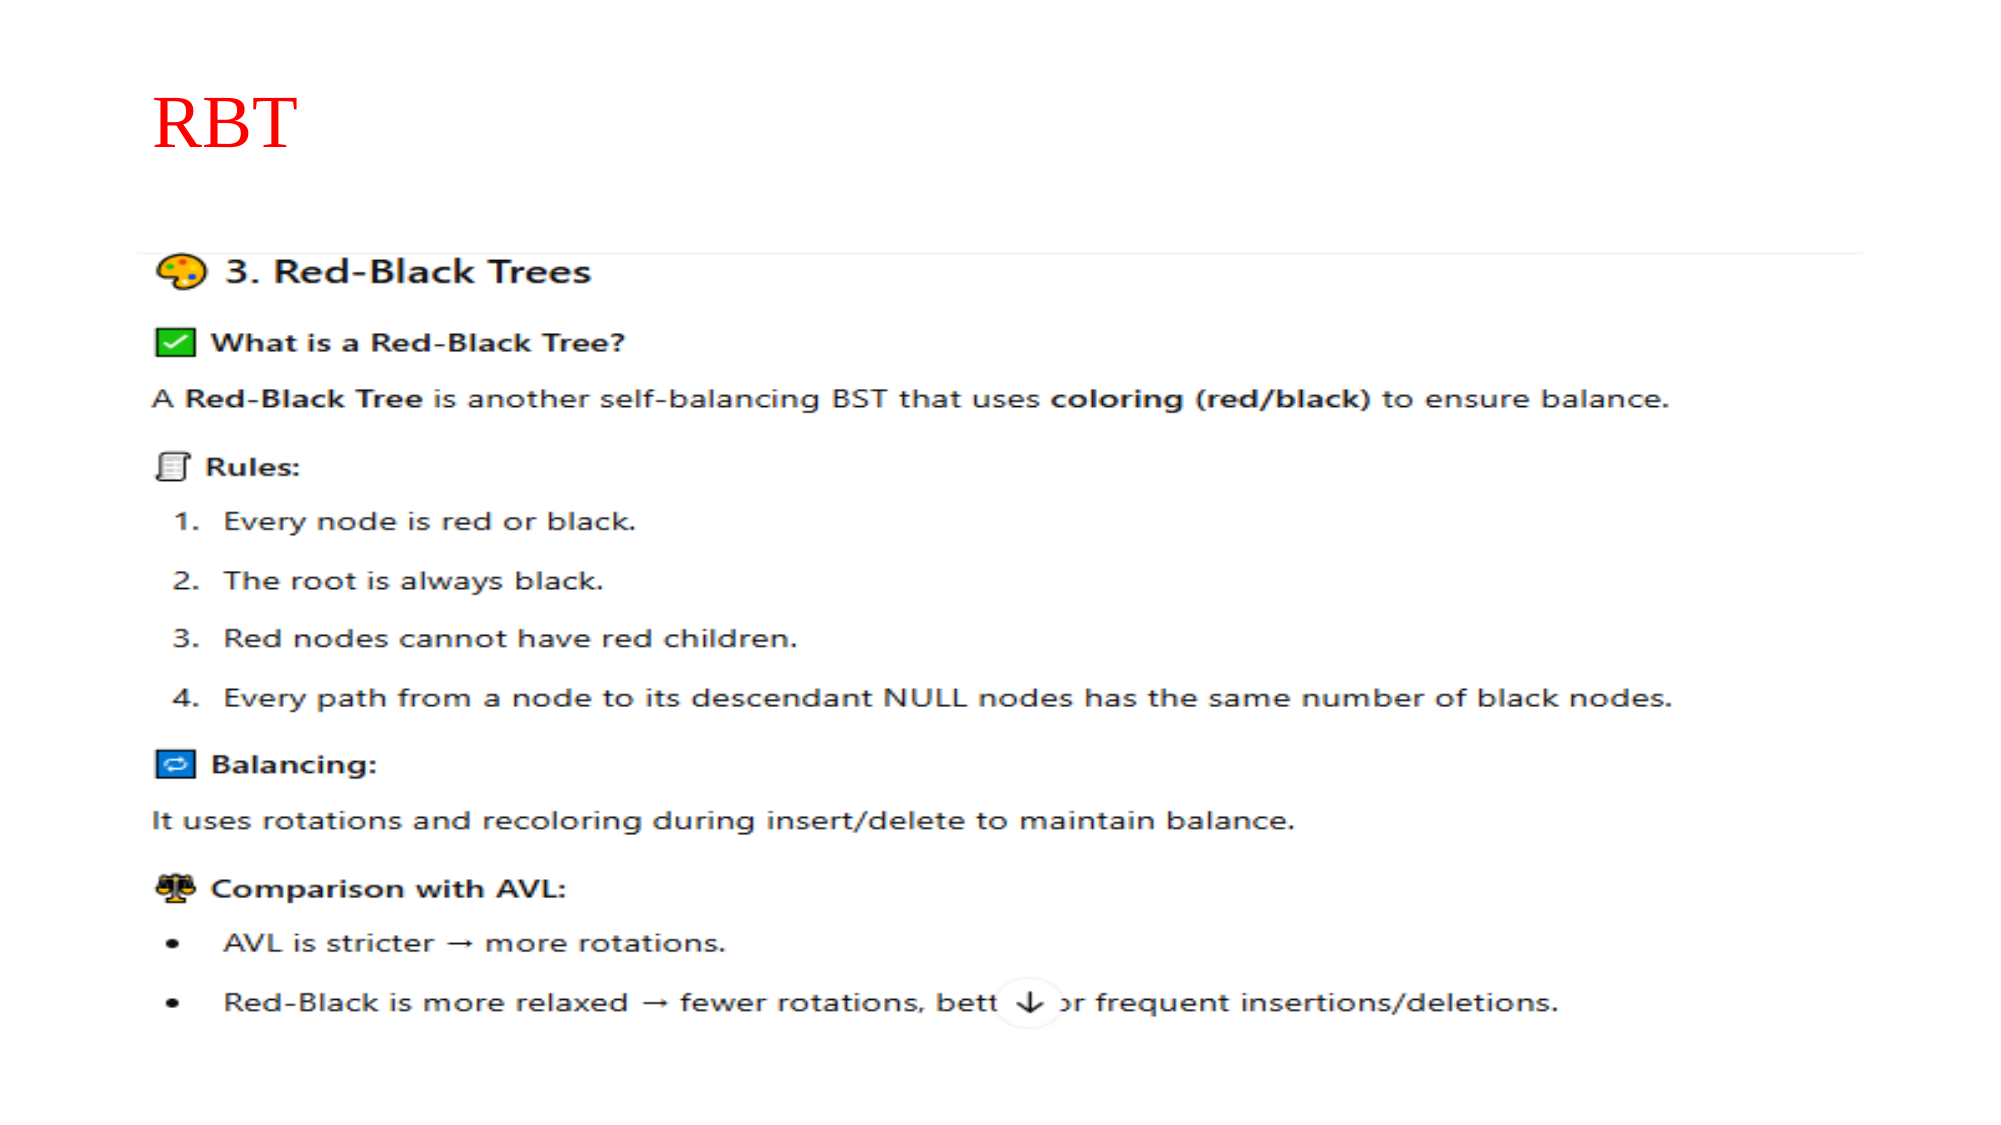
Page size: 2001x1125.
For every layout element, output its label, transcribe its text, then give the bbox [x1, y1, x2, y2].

title RBT [137, 59, 1863, 186]
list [137, 251, 1863, 1035]
